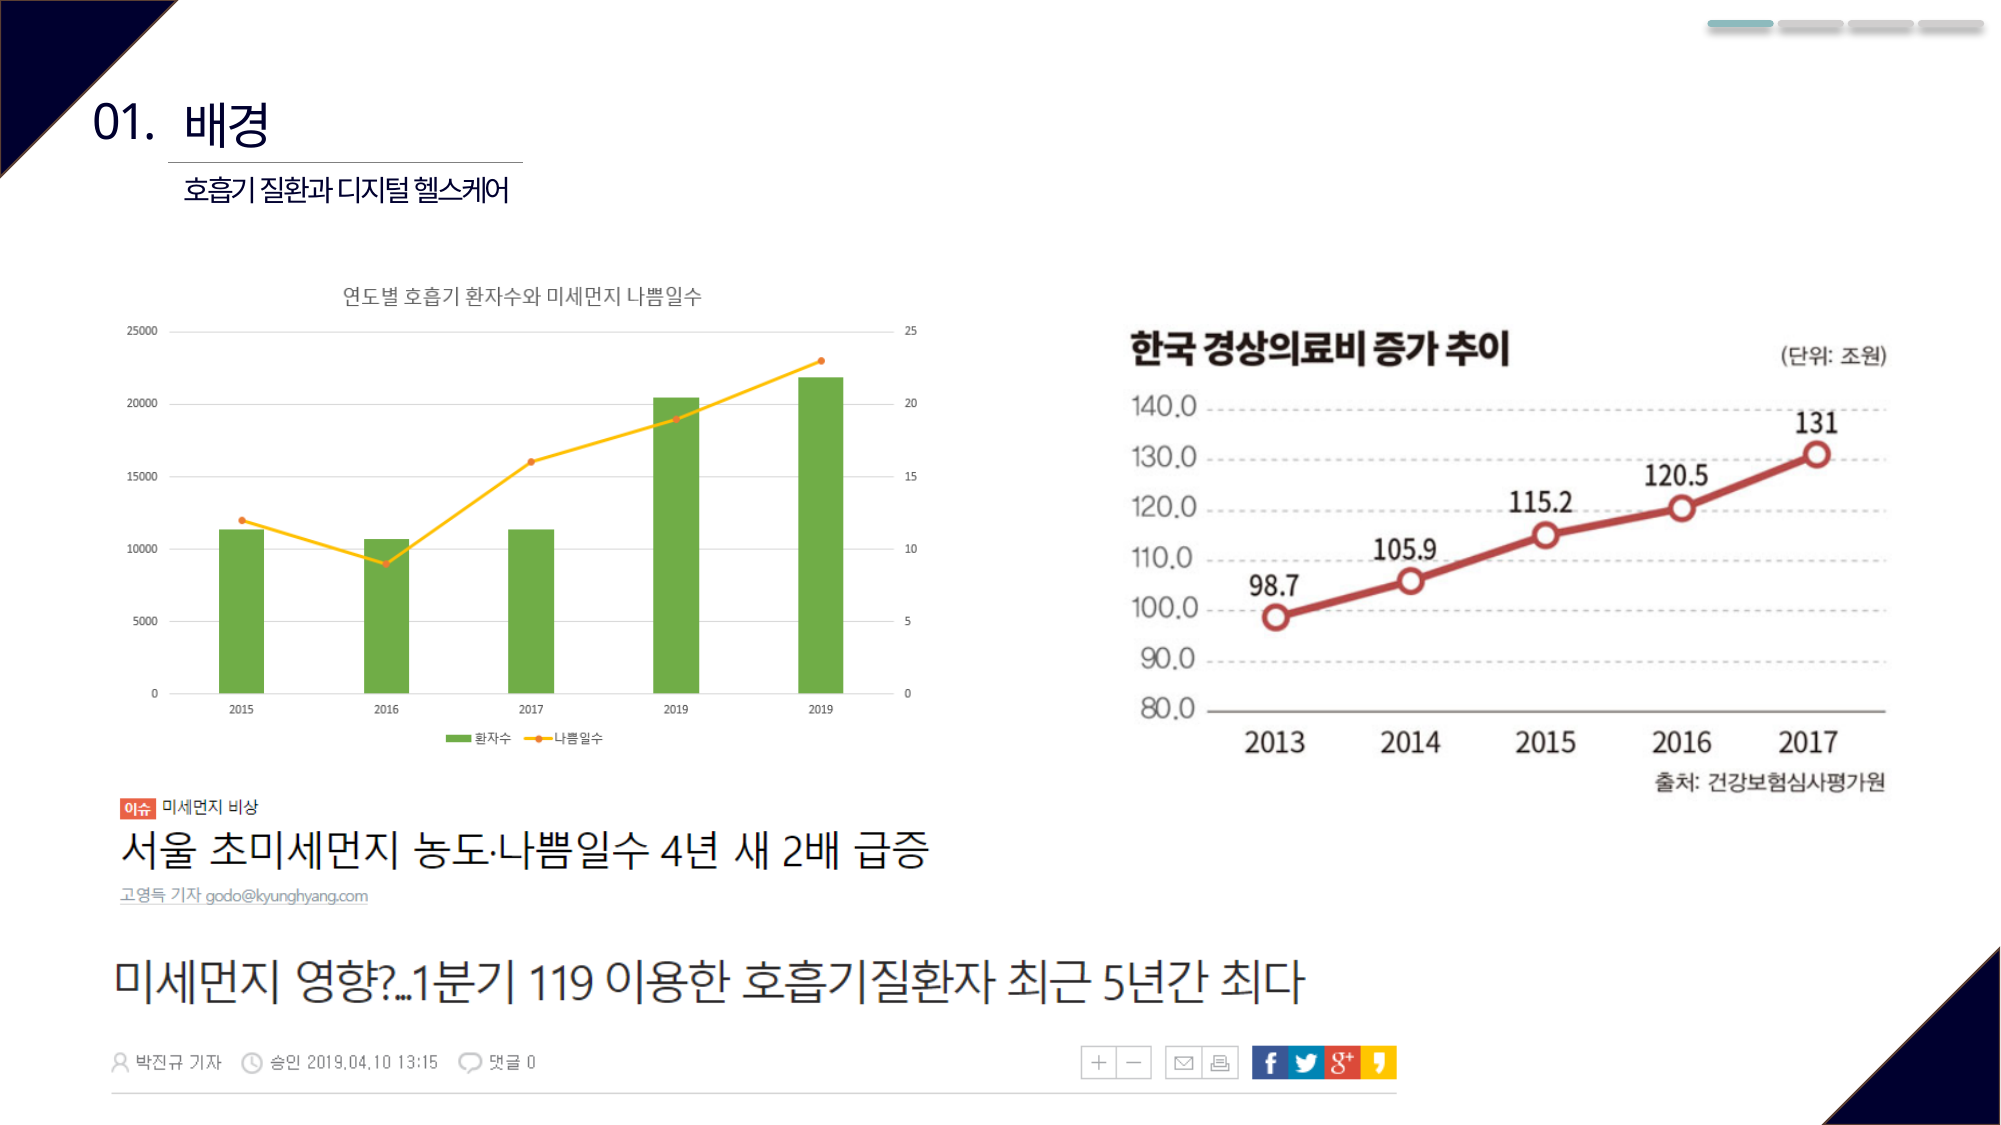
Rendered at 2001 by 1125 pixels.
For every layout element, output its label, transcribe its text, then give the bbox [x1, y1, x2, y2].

text_box 배경 [168, 87, 523, 162]
picture [1117, 310, 1895, 803]
picture [105, 782, 962, 926]
picture [122, 270, 923, 755]
picture [105, 936, 1417, 1125]
text_box 호흡기 질환과 디지털 헬스케어 [168, 165, 700, 215]
text_box 01. [78, 81, 172, 157]
